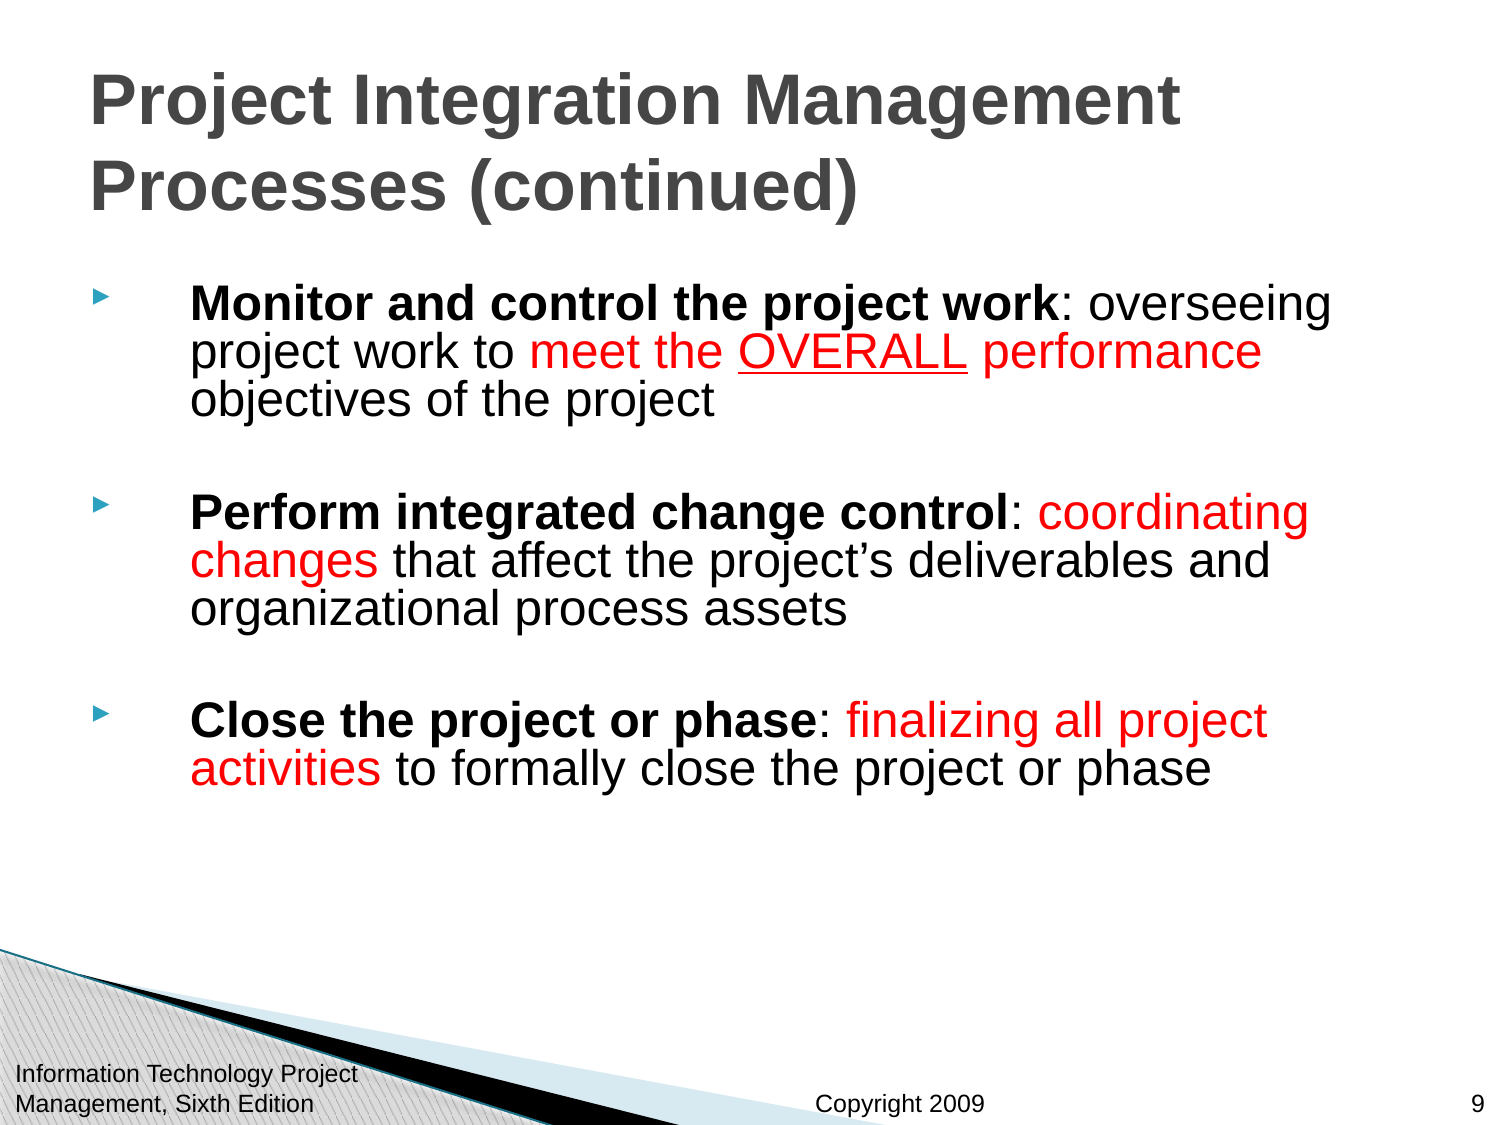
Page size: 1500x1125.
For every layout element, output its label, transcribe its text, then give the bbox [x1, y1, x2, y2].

list Monitor and control the project work: overseeing project work to meet the OVERALL performance objectives of the project Perform integrated change control: coordinating changes that affect the project’s deliverables and organizational process assets Close the project or phase: finalizing all project activities to formally close the project or phase [75, 275, 1425, 986]
slide_number 9 [1412, 1065, 1500, 1125]
footer Information Technology Project Management, Sixth Edition [0, 1065, 386, 1125]
title Project Integration Management Processes (continued) [75, 45, 1425, 233]
